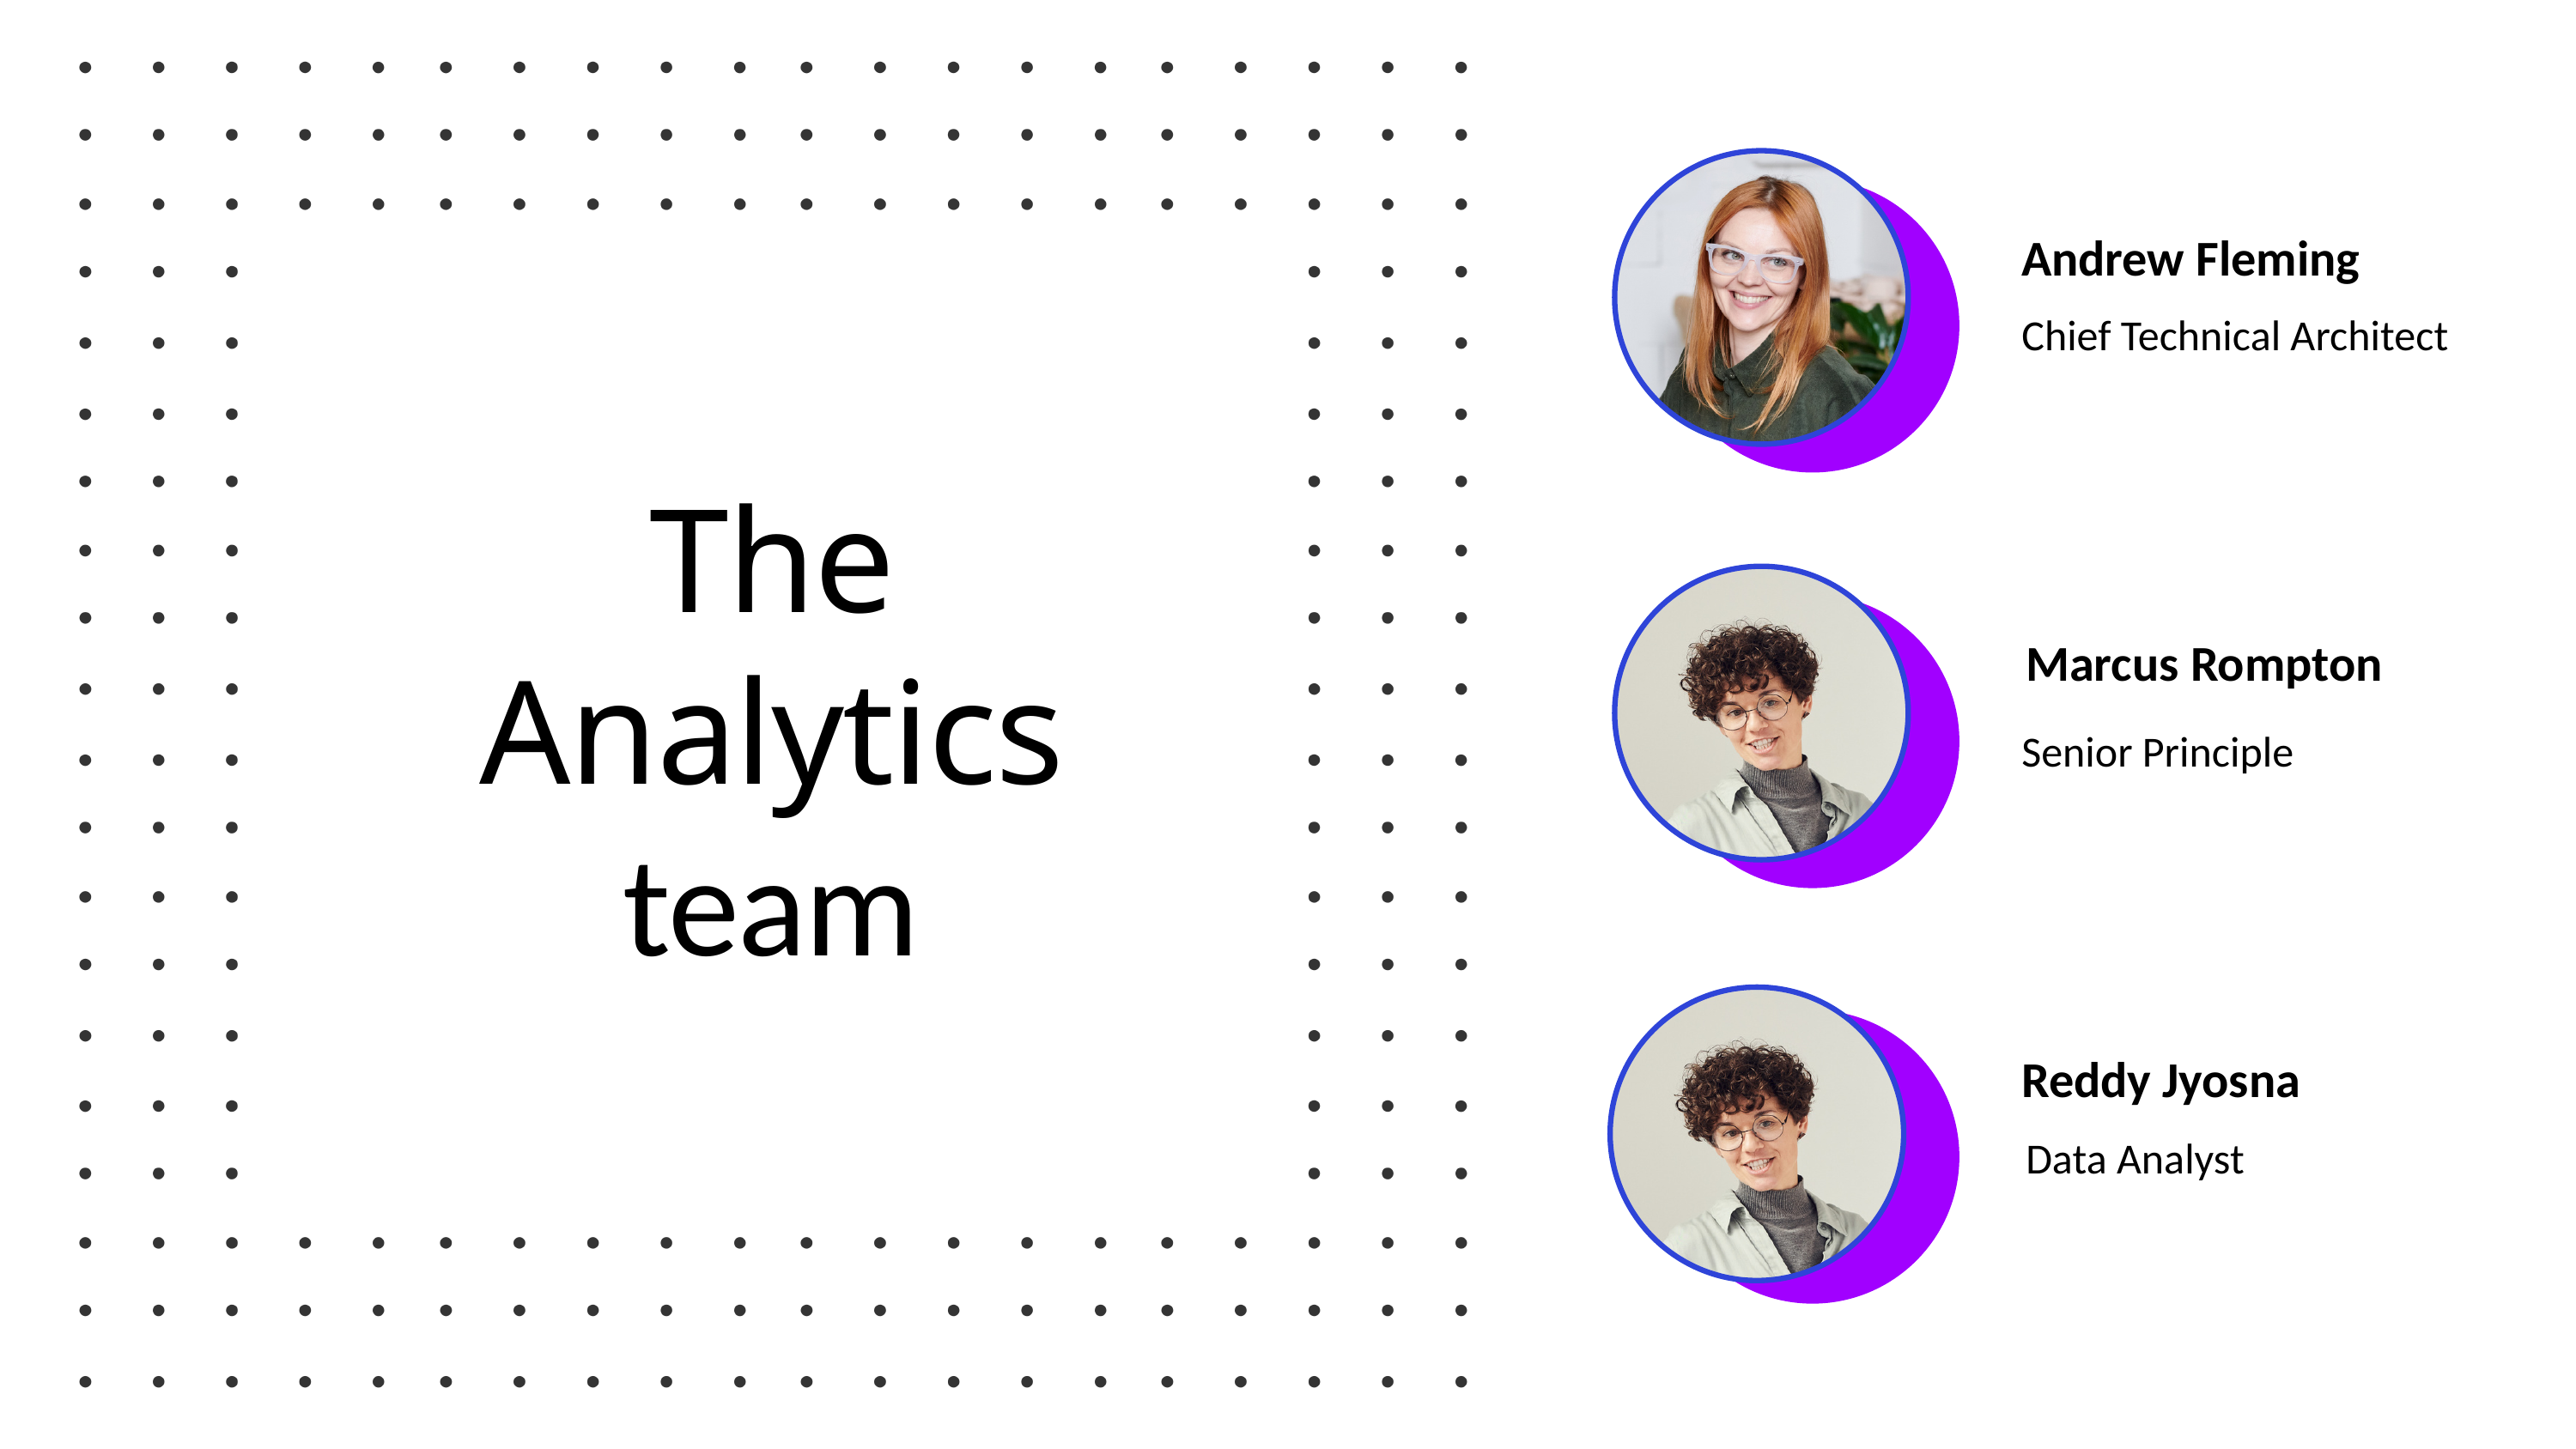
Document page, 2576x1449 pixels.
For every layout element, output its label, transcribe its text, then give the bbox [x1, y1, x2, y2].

text_box Chief Technical Architect [2008, 300, 2480, 366]
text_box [1607, 144, 1916, 451]
text_box Marcus Rompton [2013, 625, 2426, 698]
text_box Senior Principle [2008, 717, 2480, 782]
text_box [1607, 563, 1916, 863]
text_box Andrew Fleming [2008, 219, 2385, 293]
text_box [1665, 1009, 1960, 1304]
text_box Data Analyst [2013, 1124, 2484, 1189]
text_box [1602, 984, 1911, 1284]
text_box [70, 57, 1472, 1392]
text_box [1665, 594, 1960, 888]
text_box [1665, 179, 1960, 473]
text_box Reddy Jyosna [2008, 1040, 2385, 1114]
